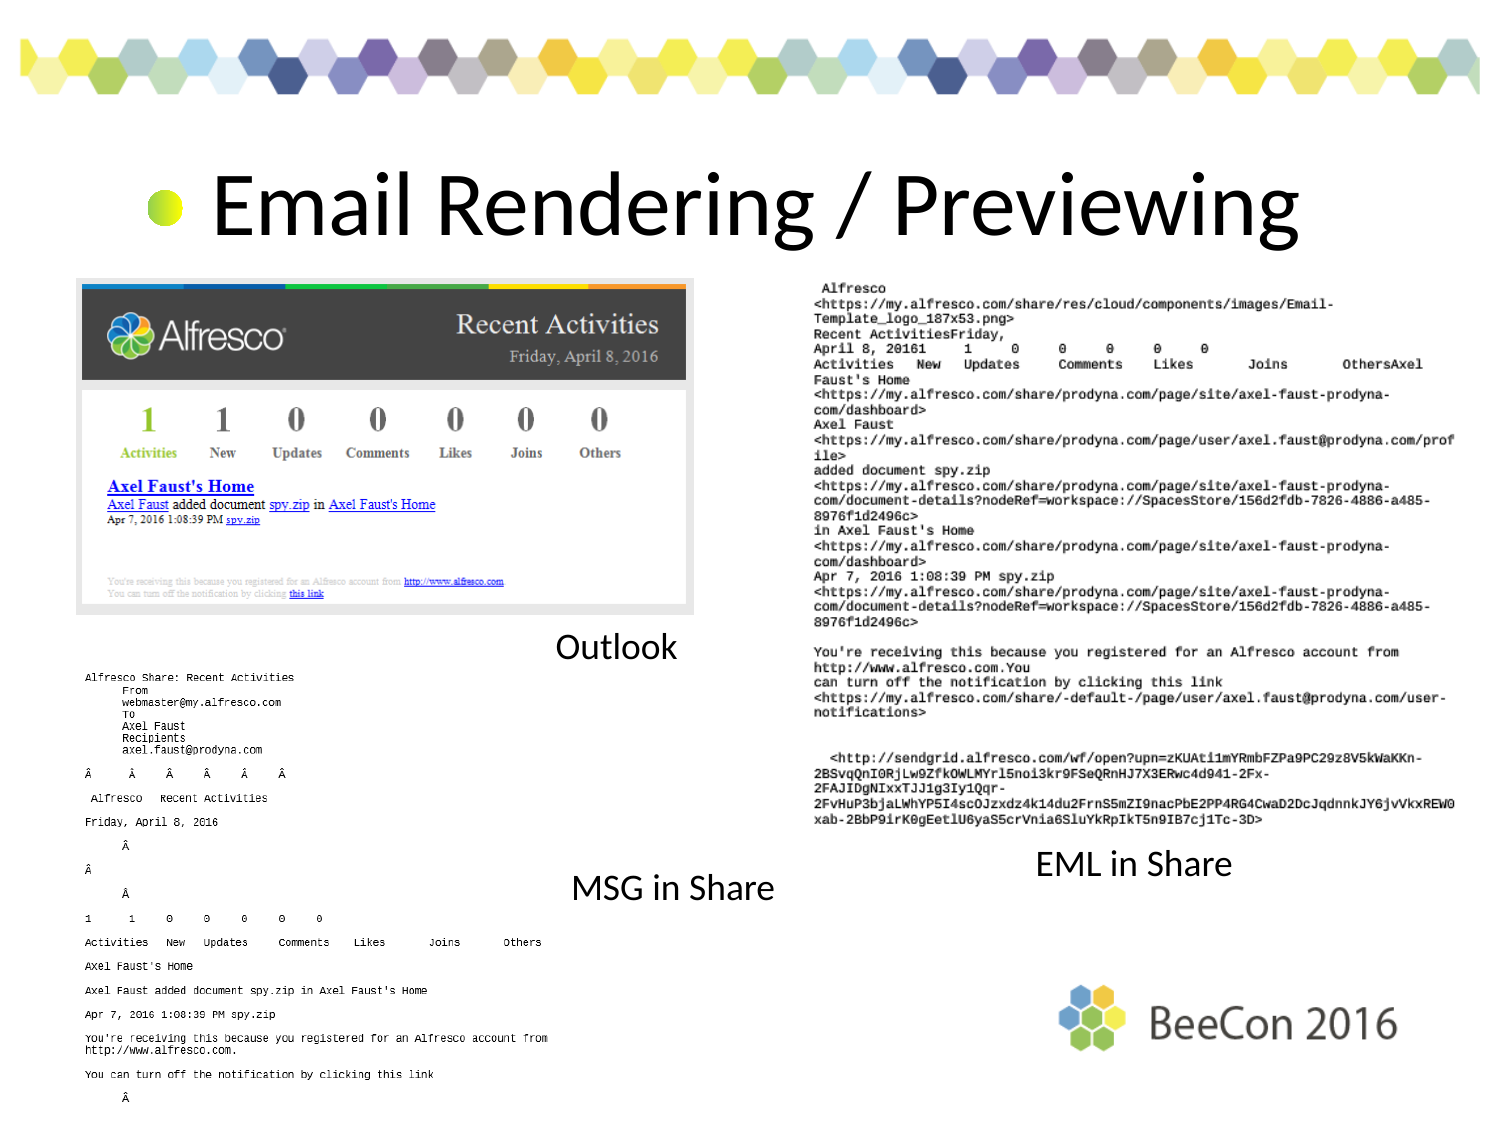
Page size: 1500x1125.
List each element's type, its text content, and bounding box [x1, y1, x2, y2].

text_box Outlook [540, 622, 693, 675]
text_box [145, 188, 186, 228]
text_box EML in Share [1020, 840, 1249, 892]
picture [0, 0, 1500, 1125]
text_box MSG in Share [559, 855, 791, 915]
title Email Rendering / Previewing [82, 117, 1432, 282]
